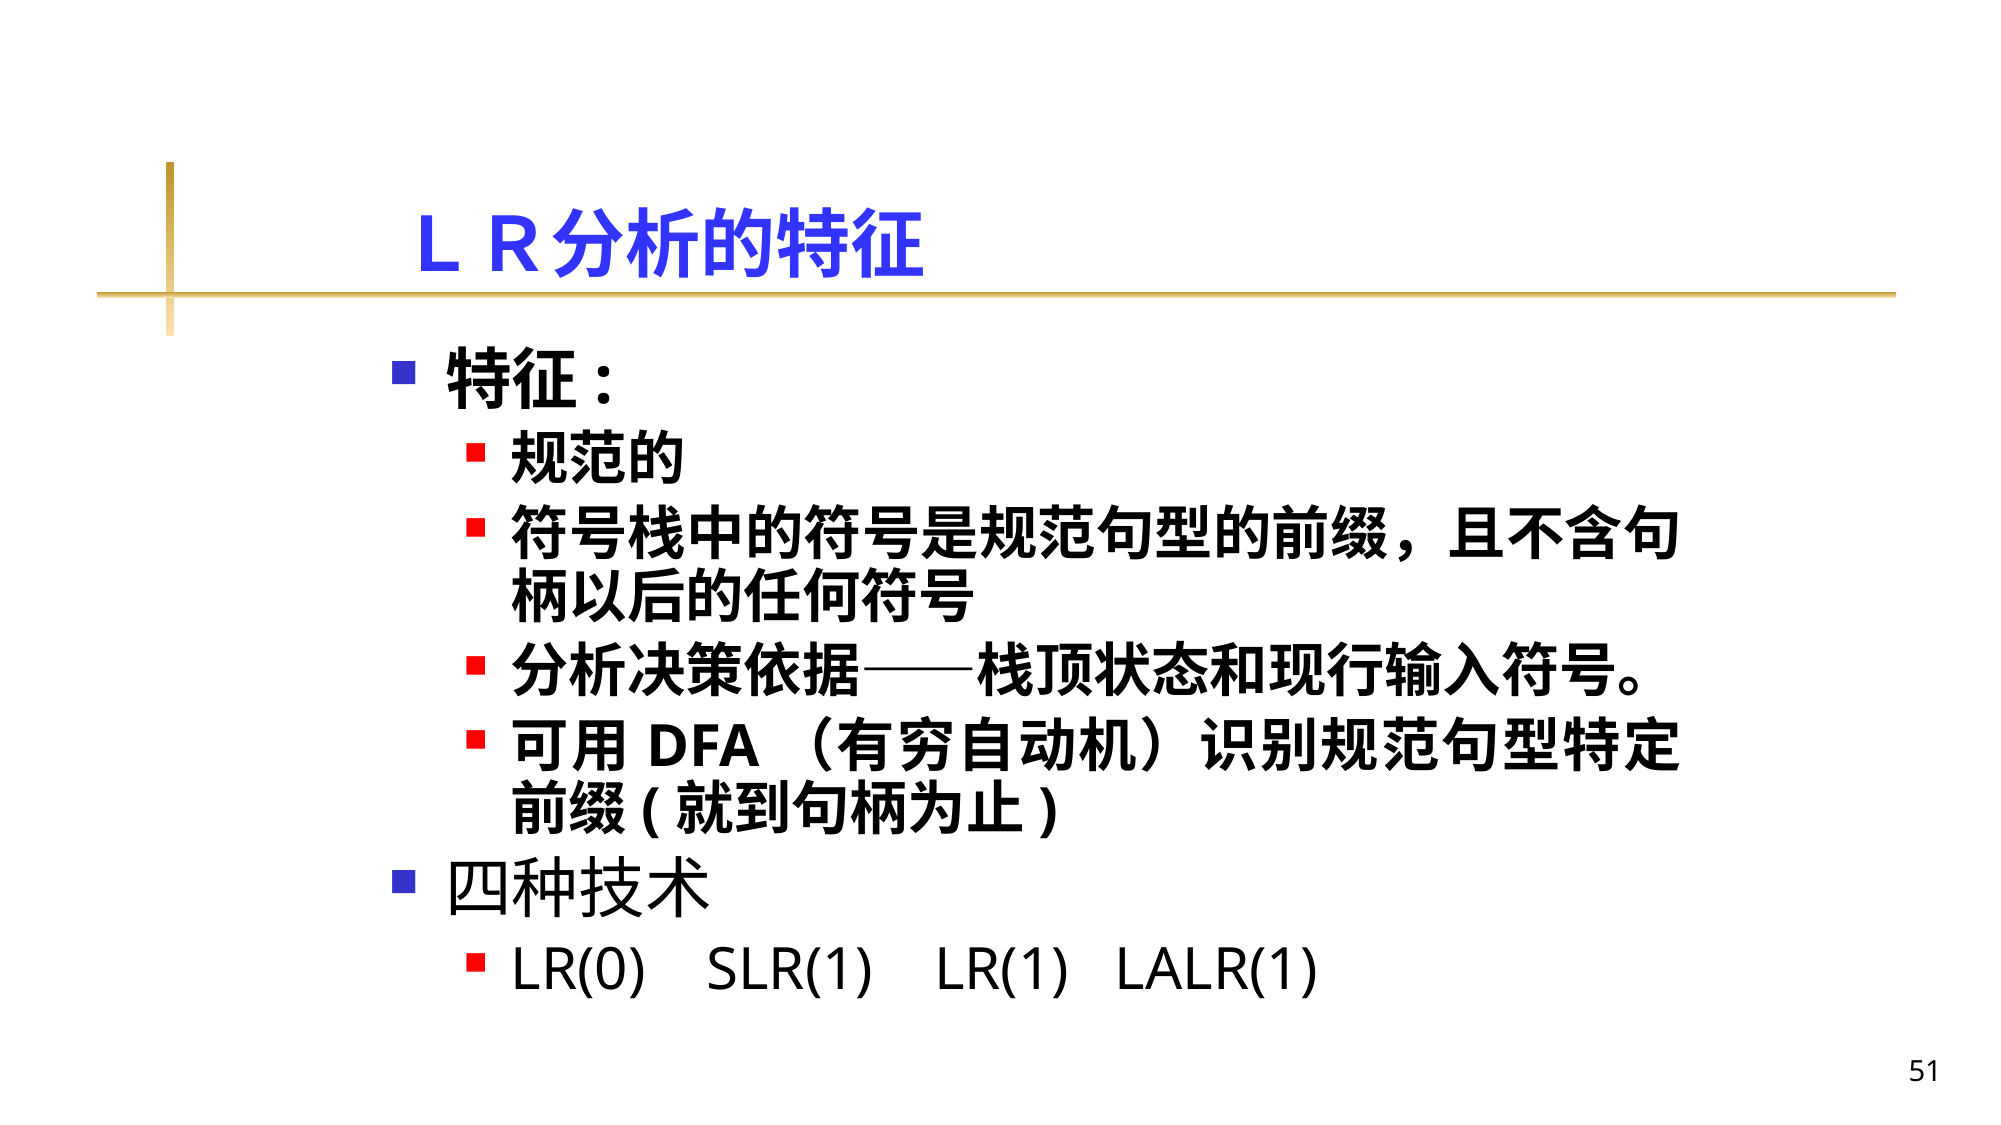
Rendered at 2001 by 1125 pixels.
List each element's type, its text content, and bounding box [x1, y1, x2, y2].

list 特征: 规范的 符号栈中的符号是规范句型的前缀，且不含句柄以后的任何符号 分析决策依据——栈顶状态和现行输入符号。 可用DFA（有穷自动机）识别规范句型特定前缀(就到句柄为止) 四种技术 LR(0) SLR(1) LR(1) LALR(1) [373, 337, 1698, 1014]
title ＬＲ分析的特征 [385, 54, 1665, 295]
slide_number 51 [1540, 1023, 1958, 1100]
